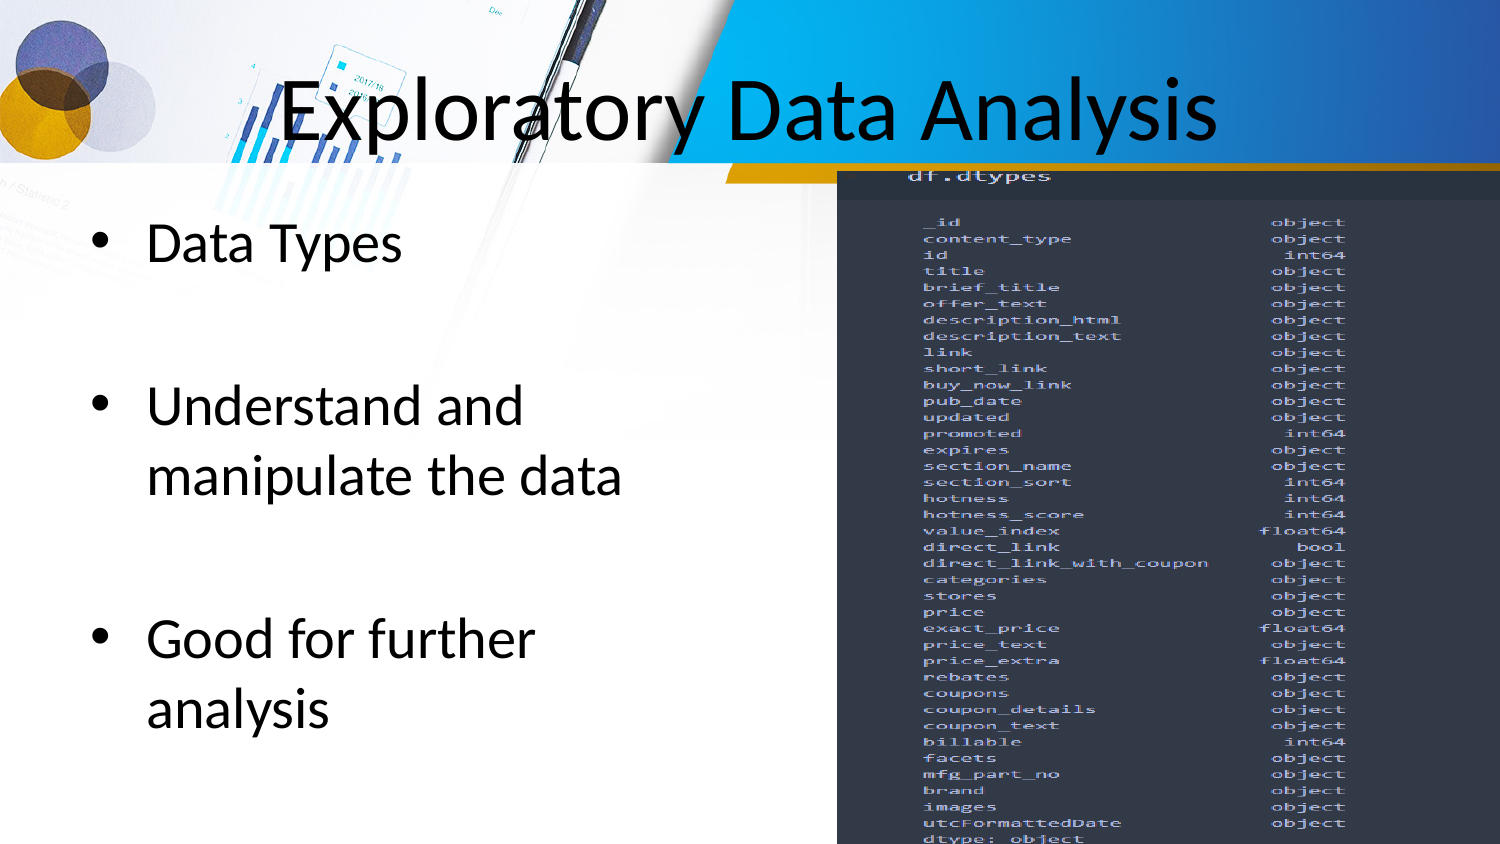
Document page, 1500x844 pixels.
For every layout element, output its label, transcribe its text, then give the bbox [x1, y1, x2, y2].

title Exploratory Data Analysis [75, 33, 1425, 175]
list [837, 171, 1500, 844]
picture [1072, 0, 1500, 171]
list Data Types Understand and manipulate the data Good for further analysis [75, 196, 738, 754]
picture [0, 0, 837, 844]
